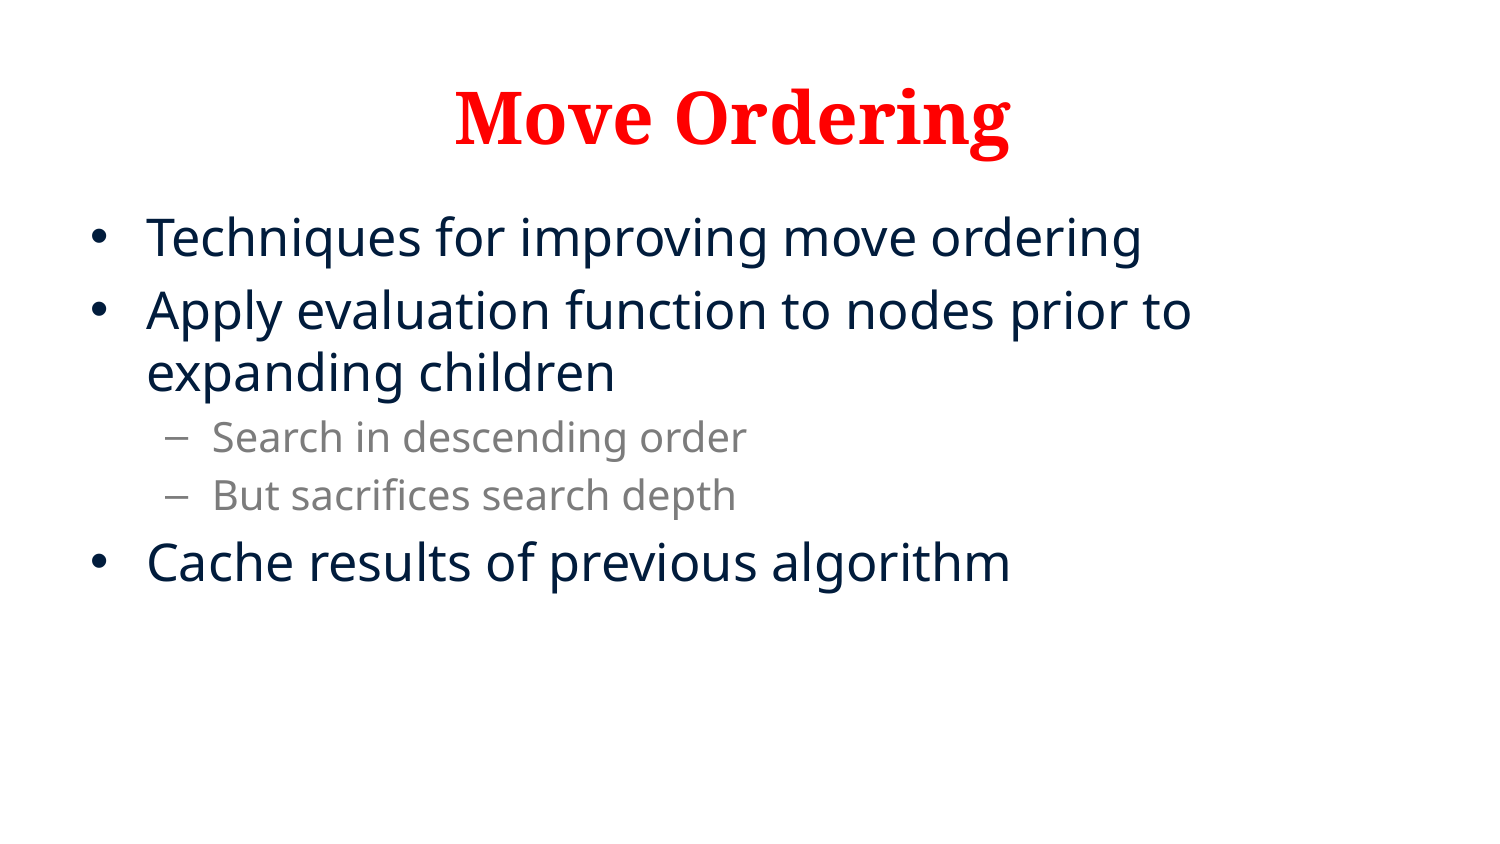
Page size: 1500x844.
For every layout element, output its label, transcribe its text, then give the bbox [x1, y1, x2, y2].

title Move Ordering [41, 64, 1425, 180]
list Techniques for improving move ordering Apply evaluation function to nodes prior to expanding children Search in descending order But sacrifices search depth Cache results of previous algorithm [75, 196, 1425, 754]
